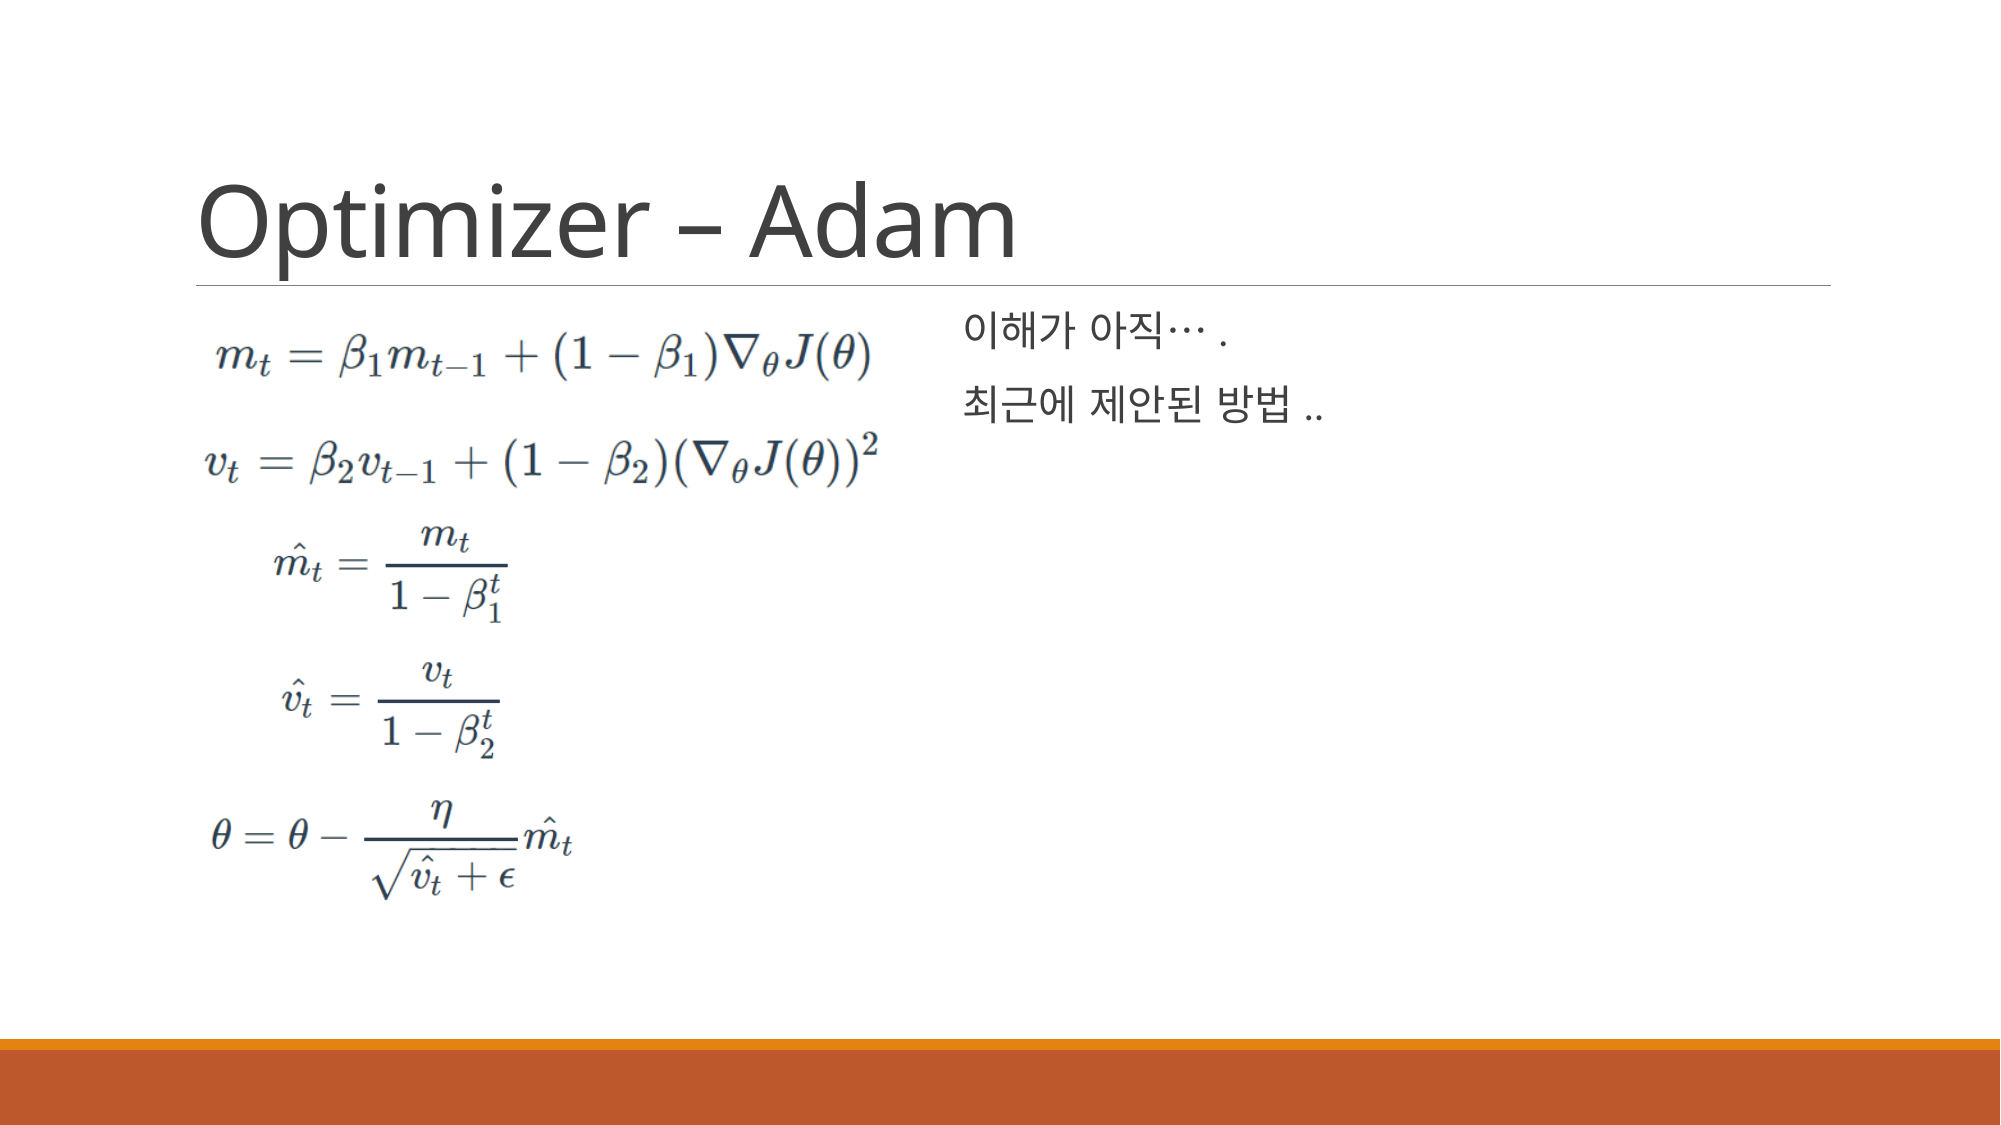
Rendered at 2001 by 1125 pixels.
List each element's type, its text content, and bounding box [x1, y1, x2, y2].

picture [179, 302, 919, 927]
title Optimizer – Adam [180, 47, 1830, 285]
list 이해가 아직…. 최근에 제안된 방법.. [947, 302, 1830, 963]
